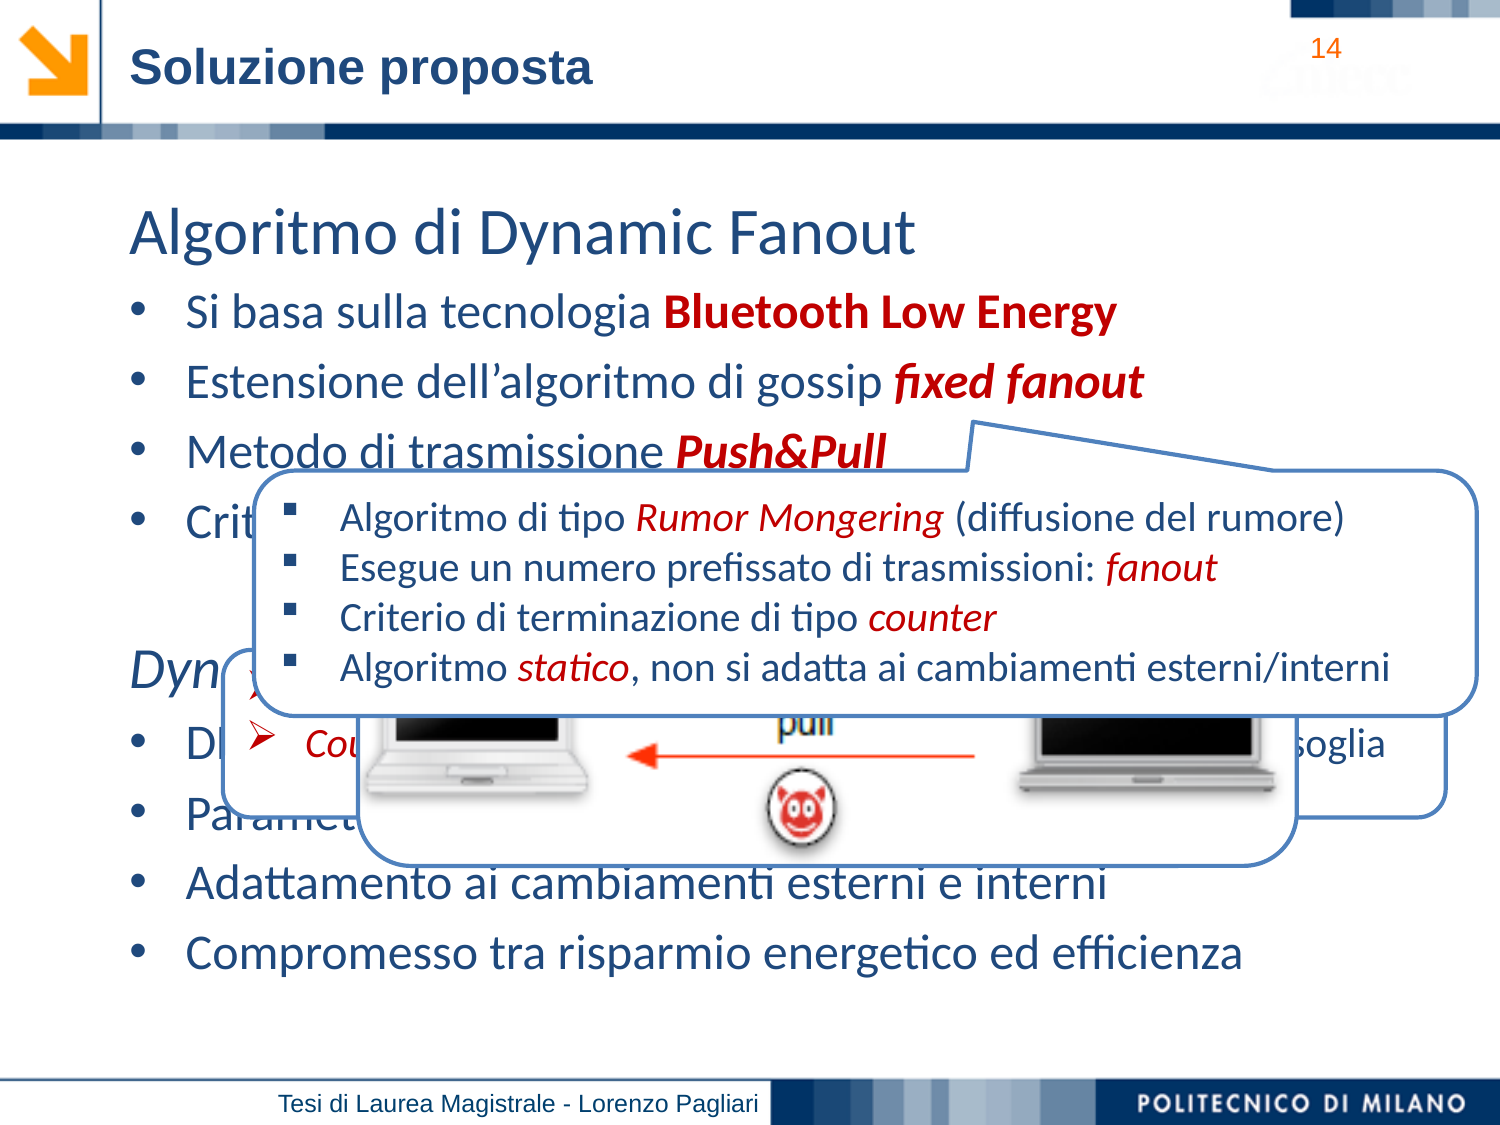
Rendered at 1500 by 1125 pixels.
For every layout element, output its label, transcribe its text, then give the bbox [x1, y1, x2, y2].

text_box Blind: la decisione dipende solo dallo stato interno del dispositivo Counter: termina quando il contatore raggiunge una certa soglia [1299, 717, 1448, 820]
text_box [355, 719, 1299, 869]
list Algoritmo di Dynamic Fanout Si basa sulla tecnologia Bluetooth Low Energy Estensione dell’algoritmo di gossip fixed fanout Metodo di trasmissione Push&Pull Criteri di terminazione: mix tra counter e blind Dynamyc Fanout, Advertising Limit DF= limite trasmissioni, AL = limite pubbicità Parametri dinamici Adattamento ai cambiamenti esterni e interni Compromesso tra risparmio energetico ed efficienza [114, 181, 1273, 1042]
text_box Blind: la decisione dipende solo dallo stato interno del dispositivo Counter: termina quando il contatore raggiunge una certa soglia [220, 647, 356, 820]
list Soluzione proposta [114, 26, 1273, 111]
picture [0, 0, 1500, 1125]
text_box Algoritmo di tipo Rumor Mongering (diffusione del rumore) Esegue un numero prefissato di trasmissioni: fanout Criterio di terminazione di tipo counter Algoritmo statico, non si adatta ai cambiamenti esterni/interni [251, 419, 1479, 719]
